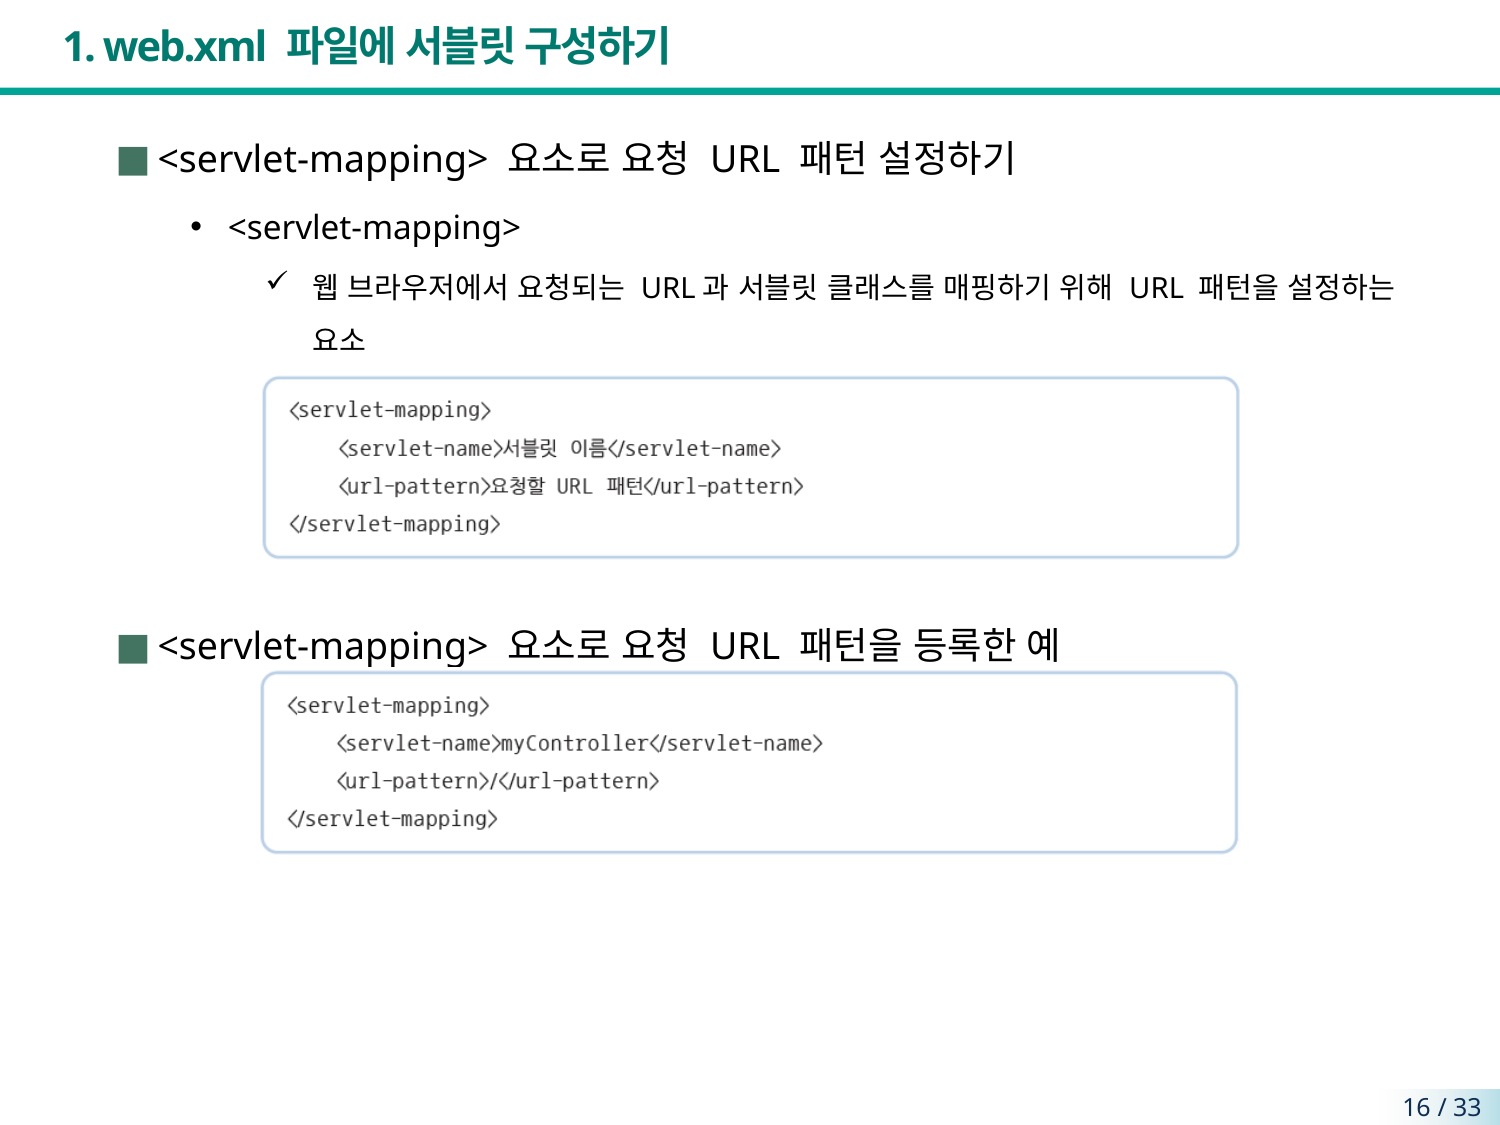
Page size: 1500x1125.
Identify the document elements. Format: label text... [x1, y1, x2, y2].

picture [256, 667, 1244, 858]
picture [257, 370, 1243, 563]
list <servlet-mapping> 요소로 요청 URL 패턴 설정하기 <servlet-mapping> 웹 브라우저에서 요청되는 URL과 서블릿 클래스를 매핑하기 위해 URL 패턴을 설정하는 요소 <servlet-mapping> 요소로 요청 URL 패턴을 등록한 예 [100, 127, 1459, 1050]
title 1. web.xml 파일에 서블릿 구성하기 [47, 5, 1325, 84]
